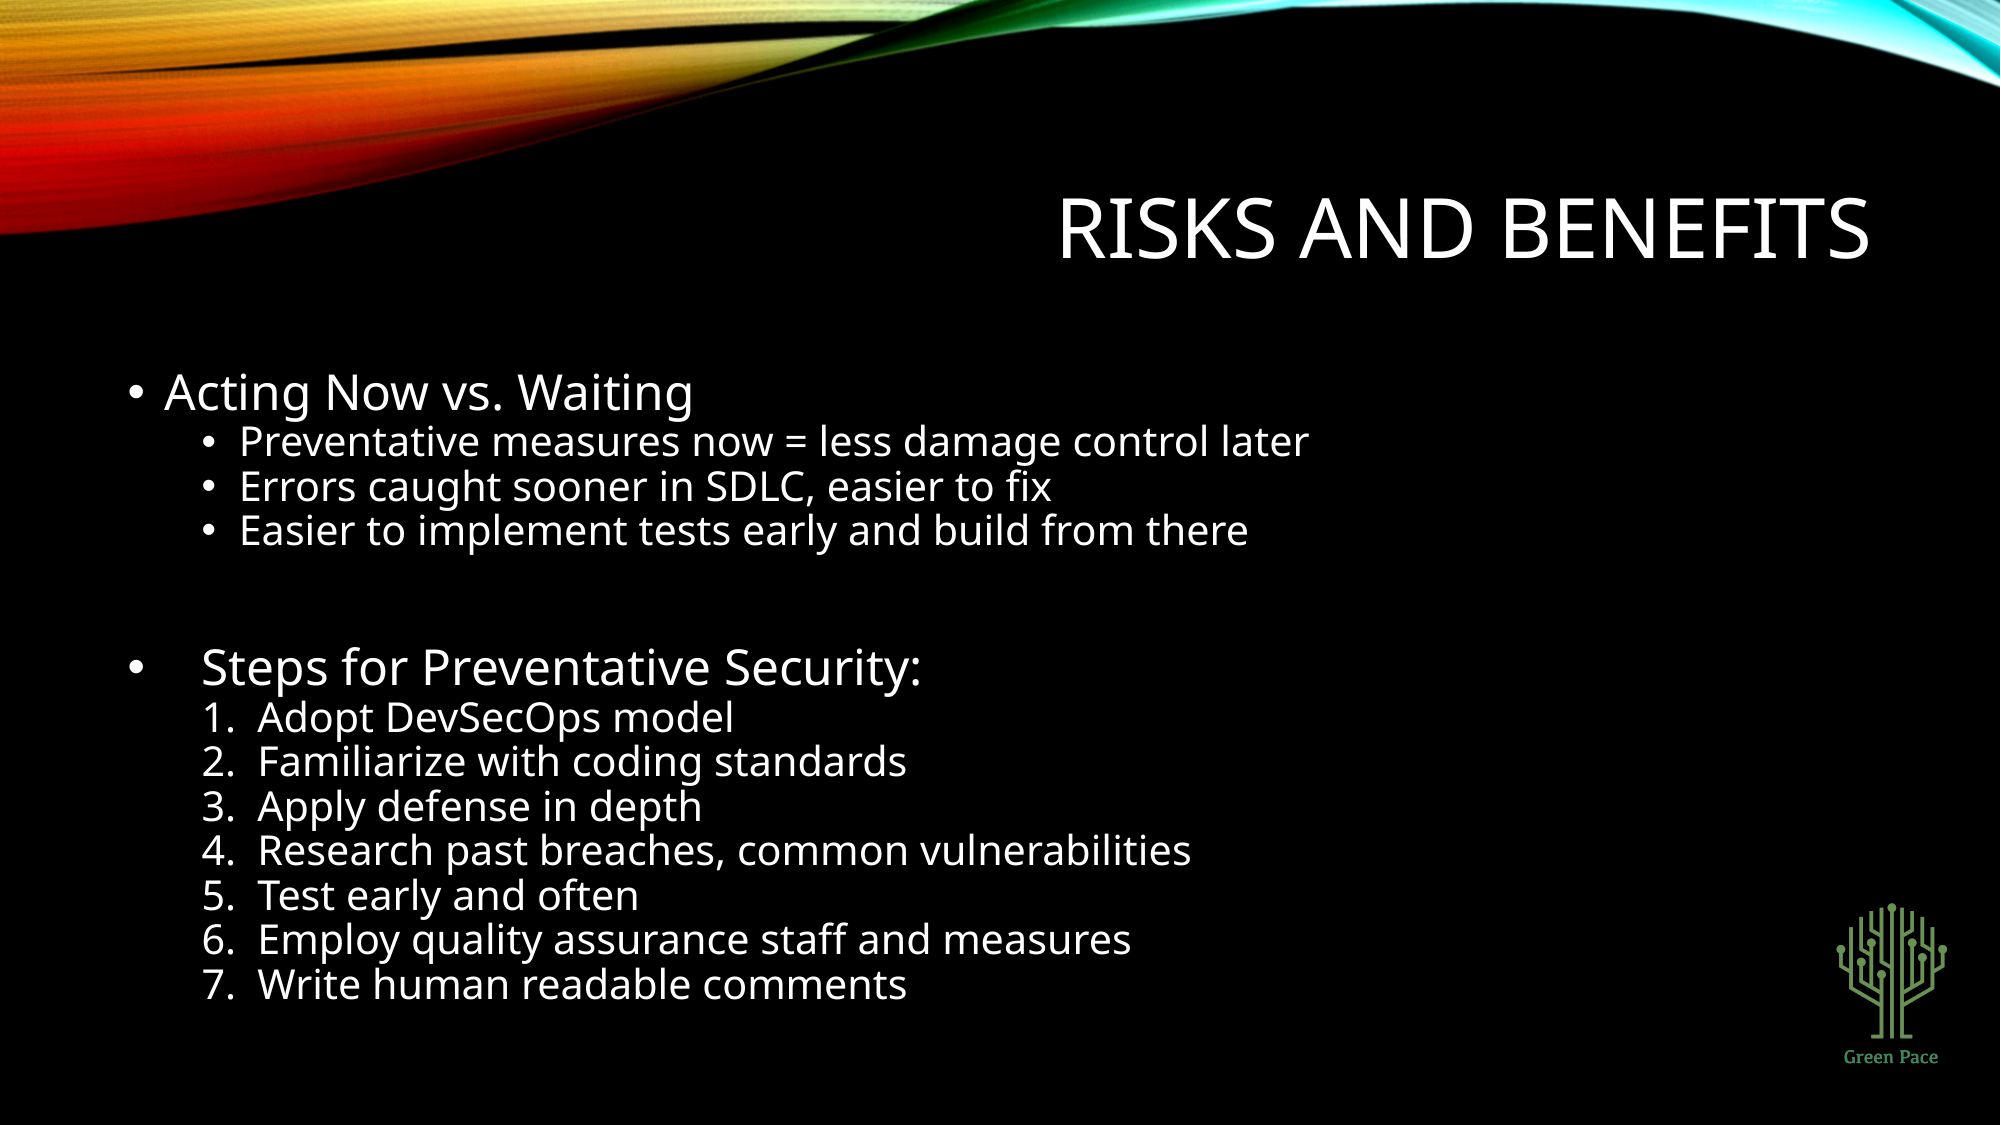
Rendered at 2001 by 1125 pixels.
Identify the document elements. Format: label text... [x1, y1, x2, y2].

picture [1817, 892, 1964, 1082]
list Acting Now vs. Waiting Preventative measures now = less damage control later Errors caught sooner in SDLC, easier to fix Easier to implement tests early and build from there Steps for Preventative Security: Adopt DevSecOps model Familiarize with coding standards Apply defense in depth Research past breaches, common vulnerabilities Test early and often Employ quality assurance staff and measures Write human readable comments [112, 360, 1888, 1021]
picture [0, 0, 2000, 237]
title RISKS AND BENEFITS [474, 125, 1888, 338]
